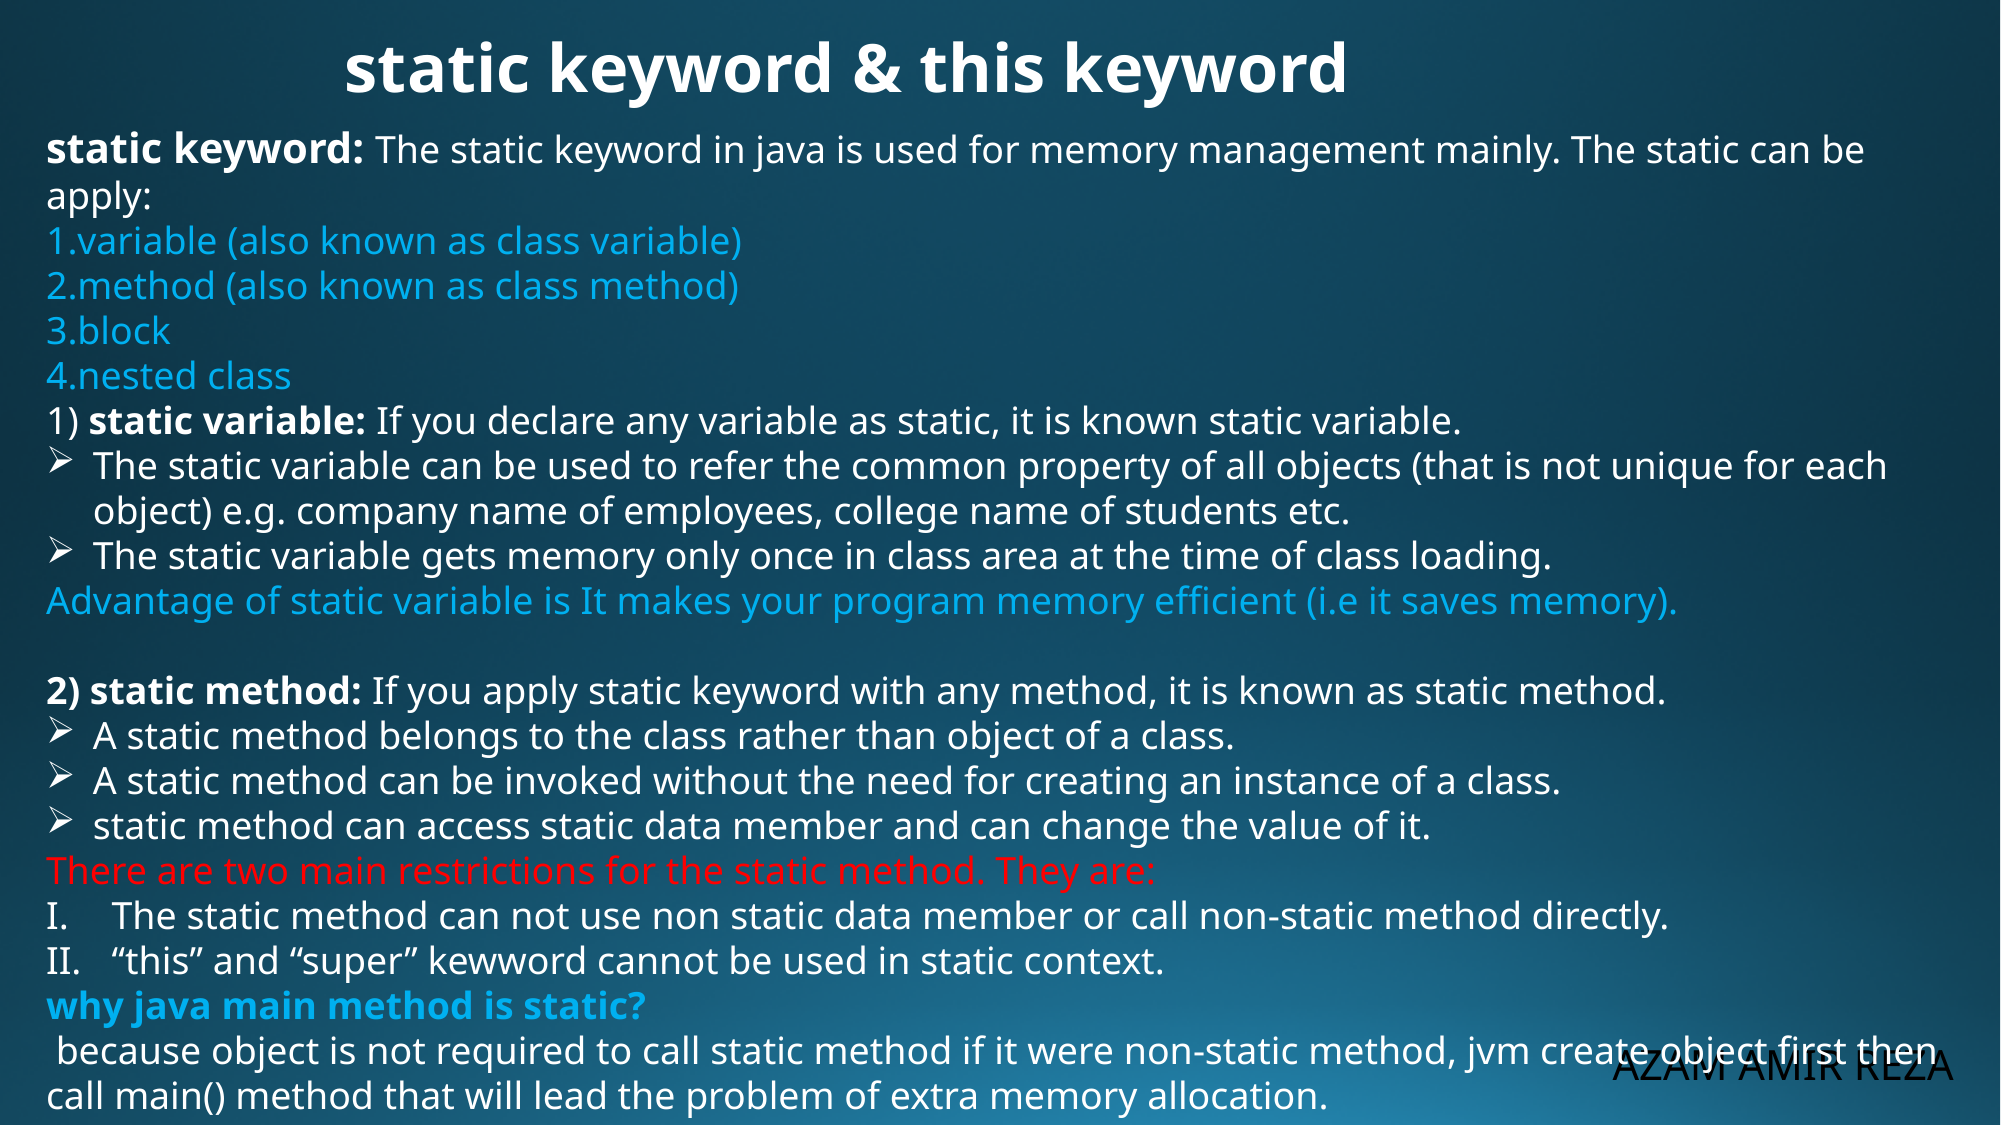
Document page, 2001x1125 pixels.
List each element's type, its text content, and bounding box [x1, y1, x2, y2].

text_box static keyword & this keyword [330, 18, 1366, 114]
picture [0, 0, 2001, 1125]
text_box static keyword: The static keyword in java is used for memory management mainly. The static can be apply: variable (also known as class variable) method (also known as class method) block nested class 1) static variable: If you declare any variable as static, it is known static variable. The static variable can be used to refer the common property of all objects (that is not unique for each object) e.g. company name of employees, college name of students etc. The static variable gets memory only once in class area at the time of class loading. Advantage of static variable is It makes your program memory efficient (i.e it saves memory). 2) static method: If you apply static keyword with any method, it is known as static method. A static method belongs to the class rather than object of a class. A static method can be invoked without the need for creating an instance of a class. static method can access static data member and can change the value of it. There are two main restrictions for the static method. They are: The static method can not use non static data member or call non-static method directly. “this” and “super” kewword cannot be used in static context. why java main method is static? because object is not required to call static method if it were non-static method, jvm create object first then call main() method that will lead the problem of extra memory allocation. [31, 114, 1977, 1125]
